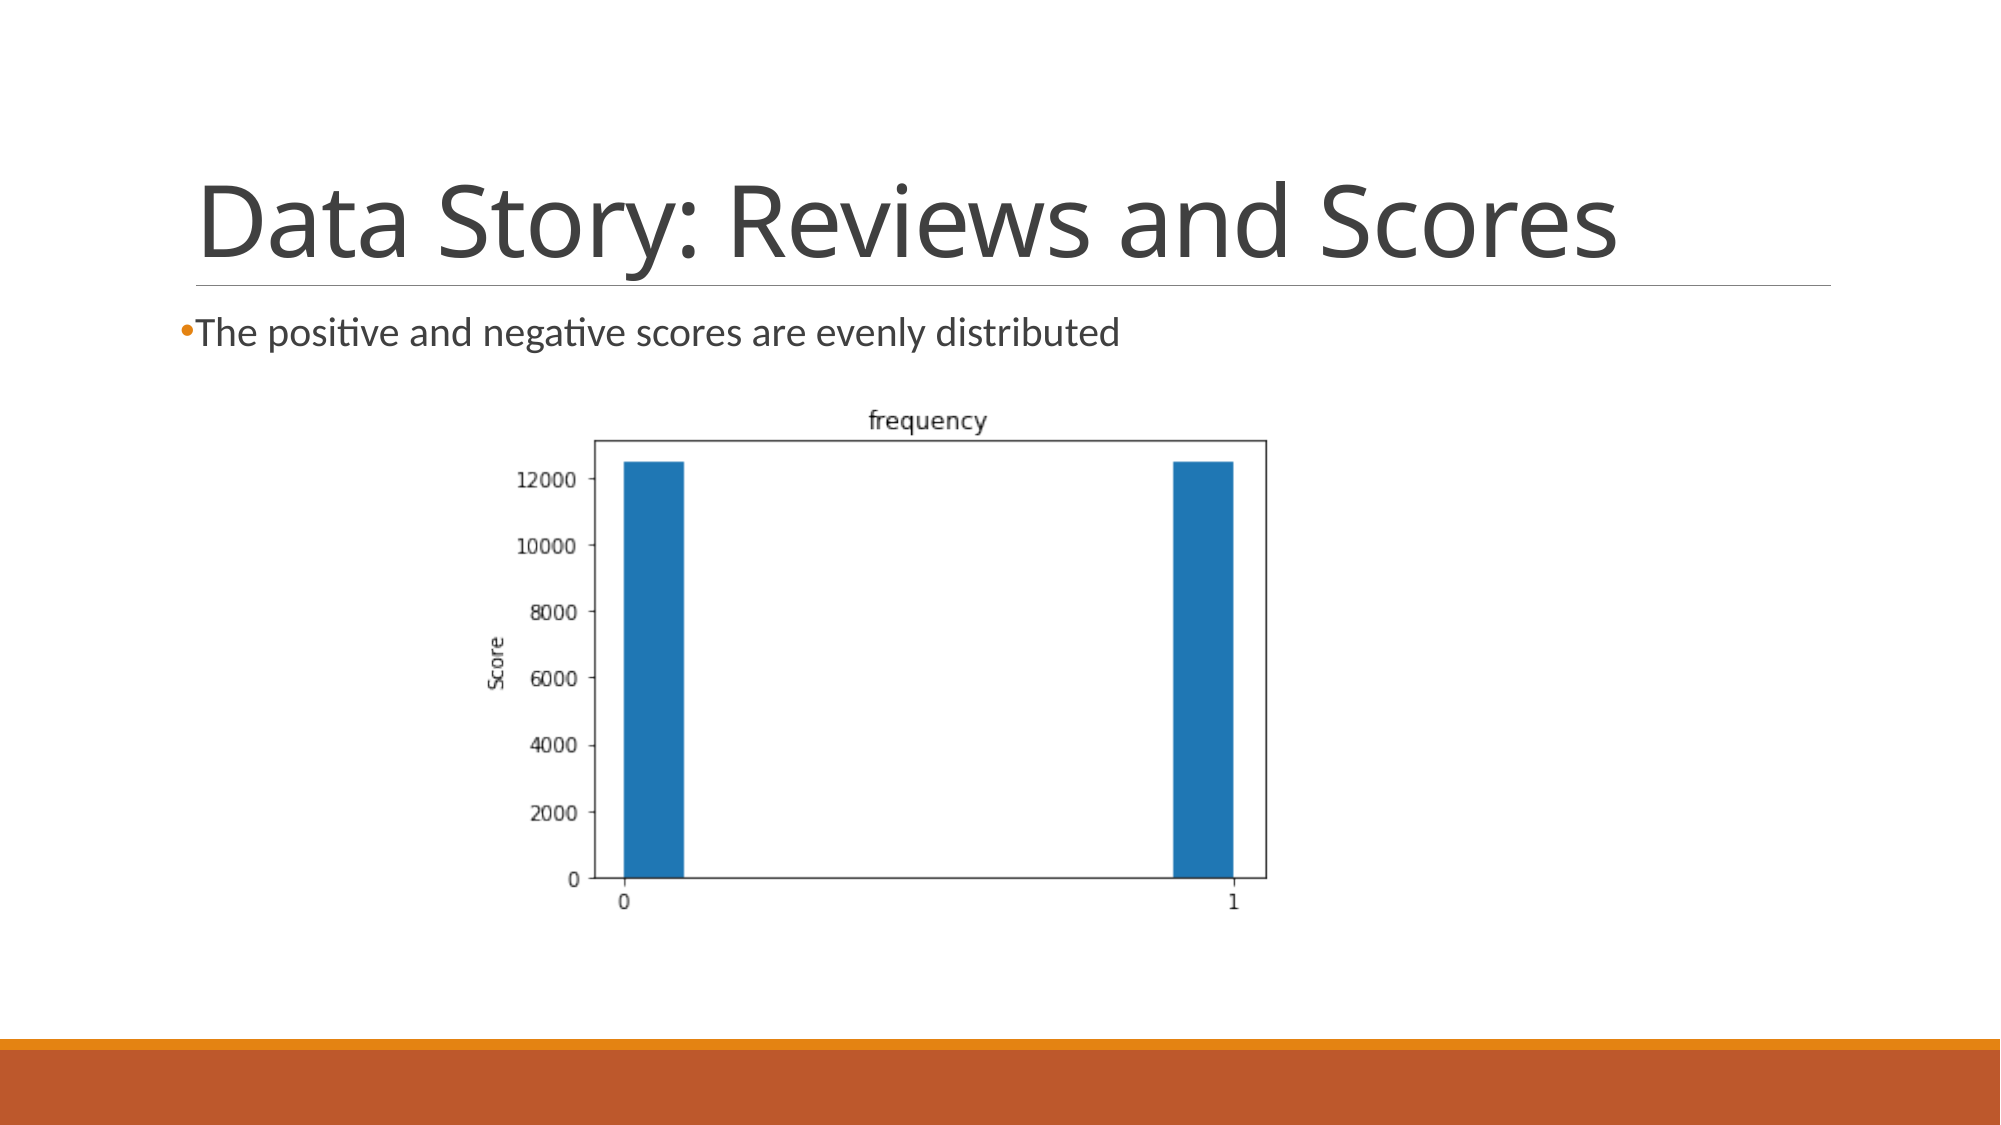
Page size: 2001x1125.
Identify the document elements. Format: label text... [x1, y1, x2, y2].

picture [473, 396, 1286, 927]
list The positive and negative scores are evenly distributed [180, 302, 1830, 963]
title Data Story: Reviews and Scores [180, 47, 1830, 285]
